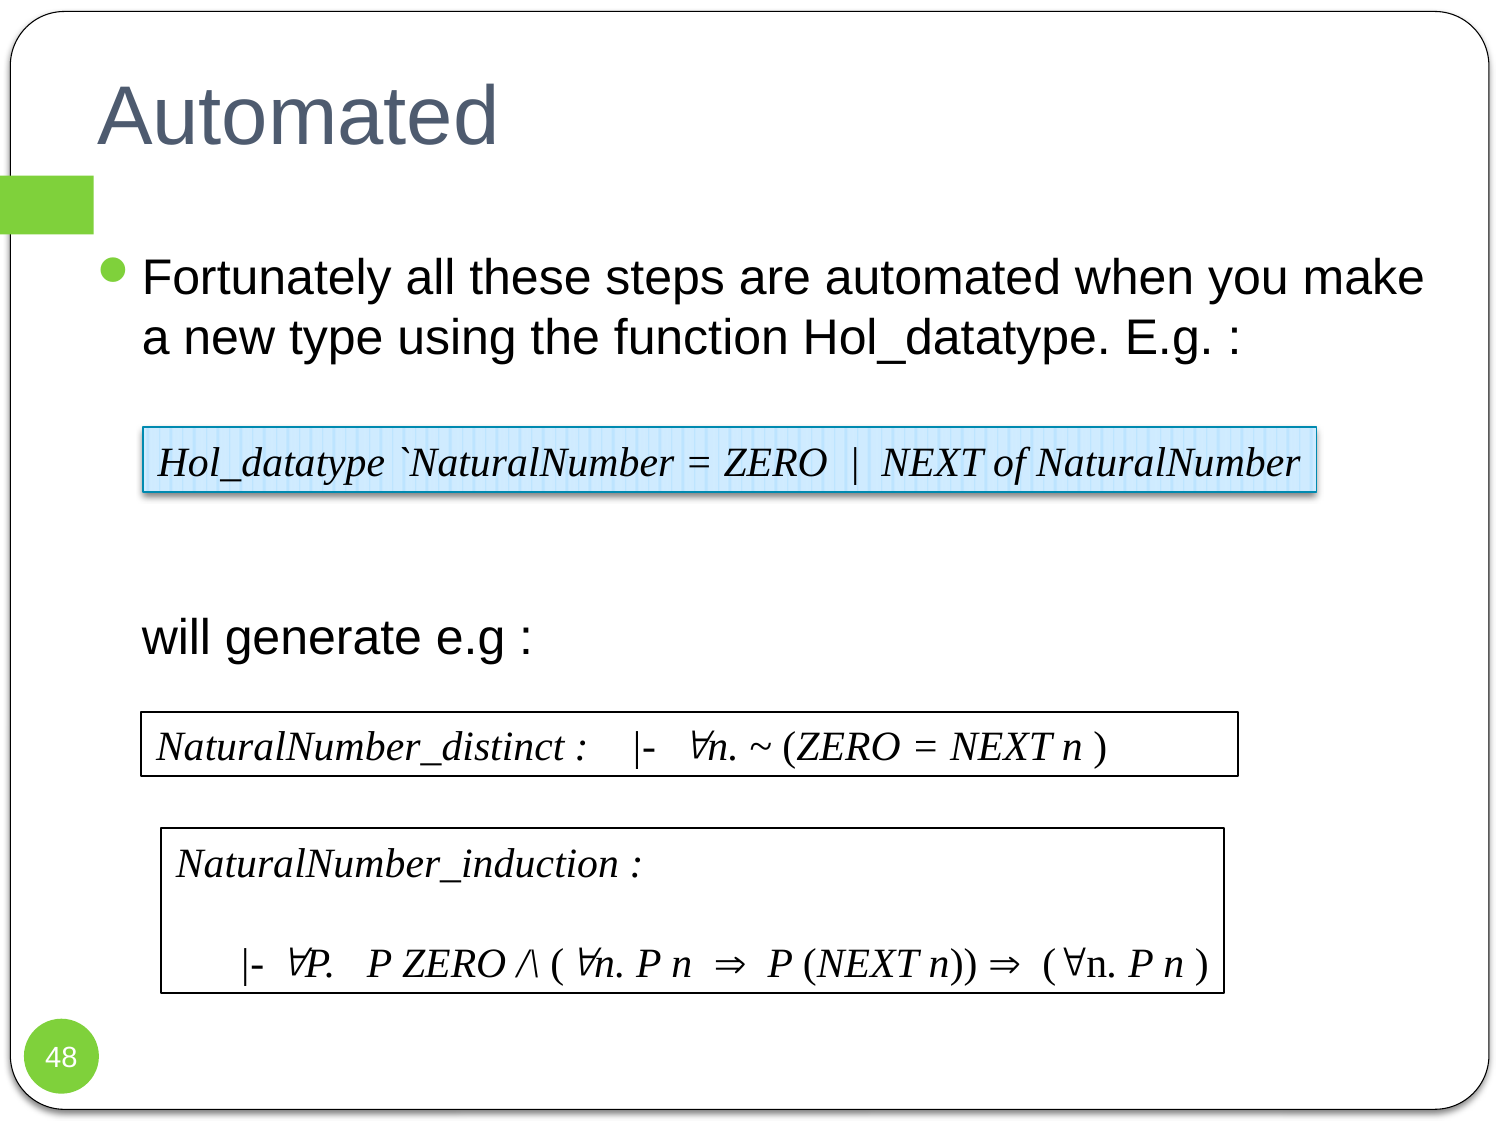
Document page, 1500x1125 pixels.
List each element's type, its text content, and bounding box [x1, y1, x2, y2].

list Fortunately all these steps are automated when you make a new type using the function Hol_datatype. E.g. : will generate e.g : [81, 237, 1454, 988]
text_box NaturalNumber_distinct : |- n. ~ (ZERO = NEXT n ) [140, 711, 1239, 777]
text_box Hol_datatype `NaturalNumber = ZERO | NEXT of NaturalNumber [142, 426, 1317, 493]
slide_number 48 [23, 1018, 99, 1094]
title Automated [81, 44, 1454, 177]
text_box NaturalNumber_induction : |- P. P ZERO /\ (n. P n  P (NEXT n))  (n. P n ) [160, 827, 1225, 994]
